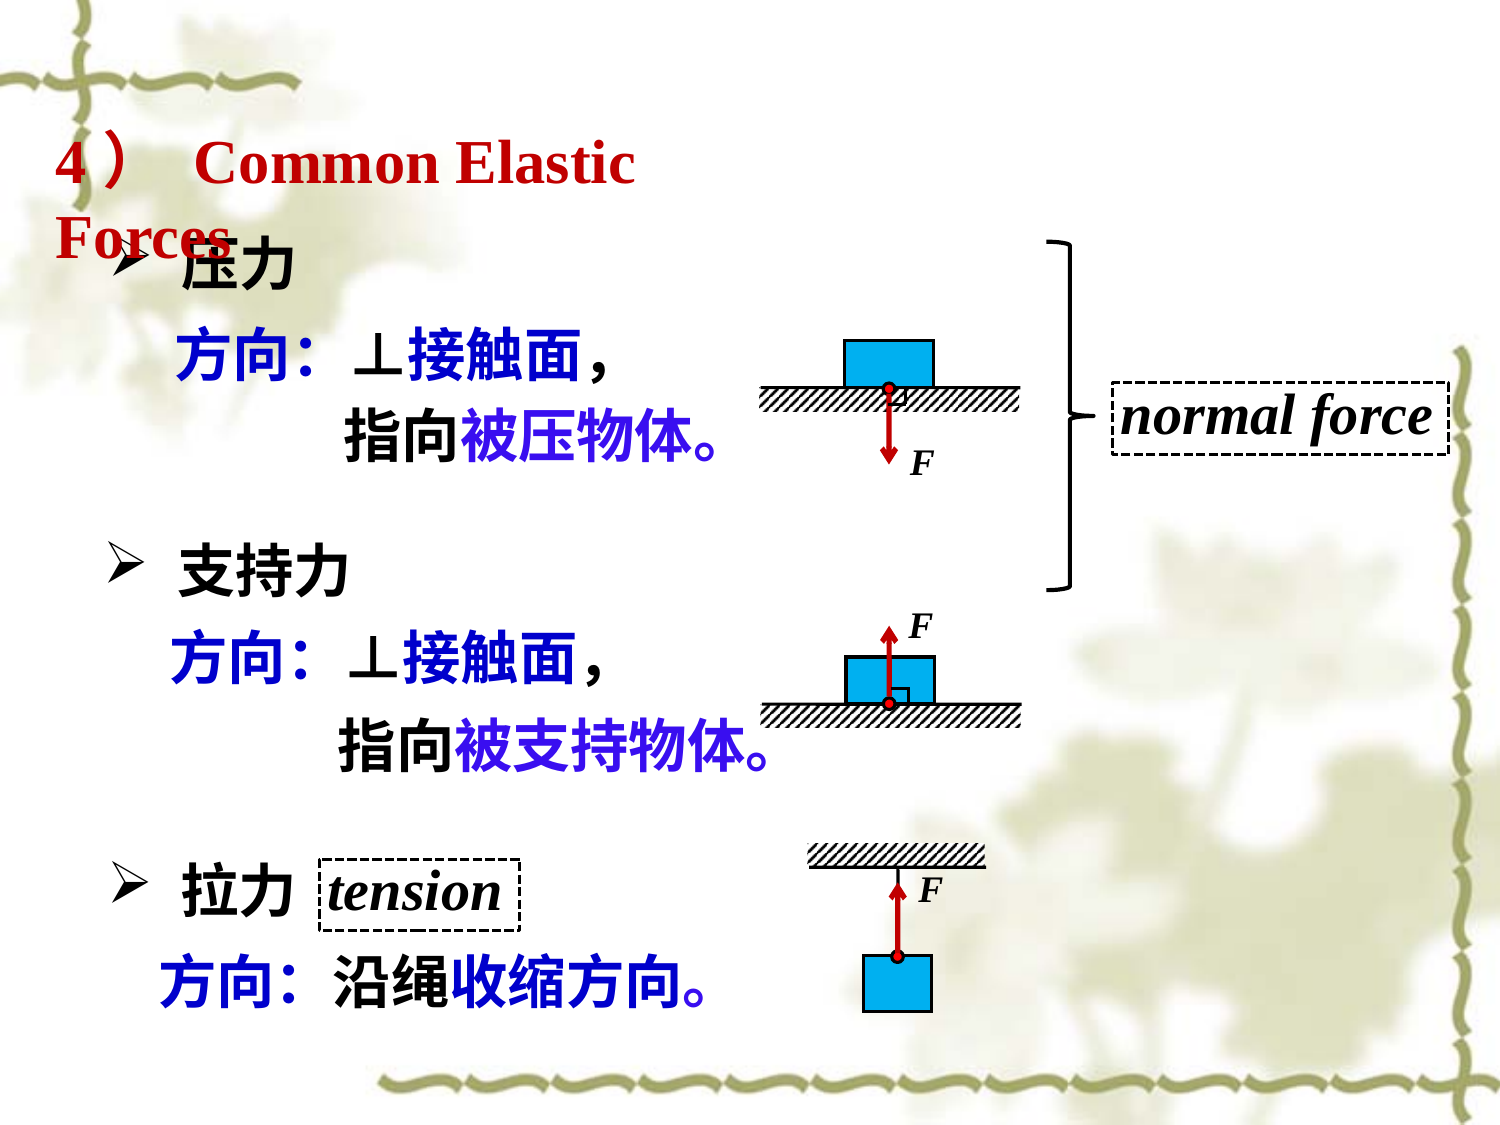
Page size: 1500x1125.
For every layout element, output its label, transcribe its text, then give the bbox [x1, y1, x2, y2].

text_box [1105, 368, 1454, 455]
text_box 拉力 [92, 846, 309, 932]
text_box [312, 844, 538, 932]
text_box 方向：沿绳收缩方向。 [143, 937, 756, 1023]
text_box [1046, 240, 1095, 591]
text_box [891, 857, 951, 963]
text_box [759, 387, 877, 412]
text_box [882, 382, 979, 492]
text_box 支持力 [89, 527, 367, 612]
text_box 4） Common Elastic Forces [41, 113, 833, 220]
picture [0, 0, 1500, 1125]
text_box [807, 843, 987, 1012]
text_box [890, 687, 909, 706]
text_box [844, 340, 934, 388]
text_box [819, 705, 1021, 728]
text_box 指向被支持物体。 [323, 701, 819, 787]
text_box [883, 593, 977, 710]
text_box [888, 385, 907, 405]
text_box [984, 388, 1020, 412]
text_box 方向：⊥接触面， [159, 310, 656, 396]
text_box 方向：⊥接触面， [154, 613, 651, 699]
text_box 压力 [93, 220, 342, 305]
text_box 指向被压物体。 [328, 391, 767, 477]
text_box [846, 656, 878, 705]
